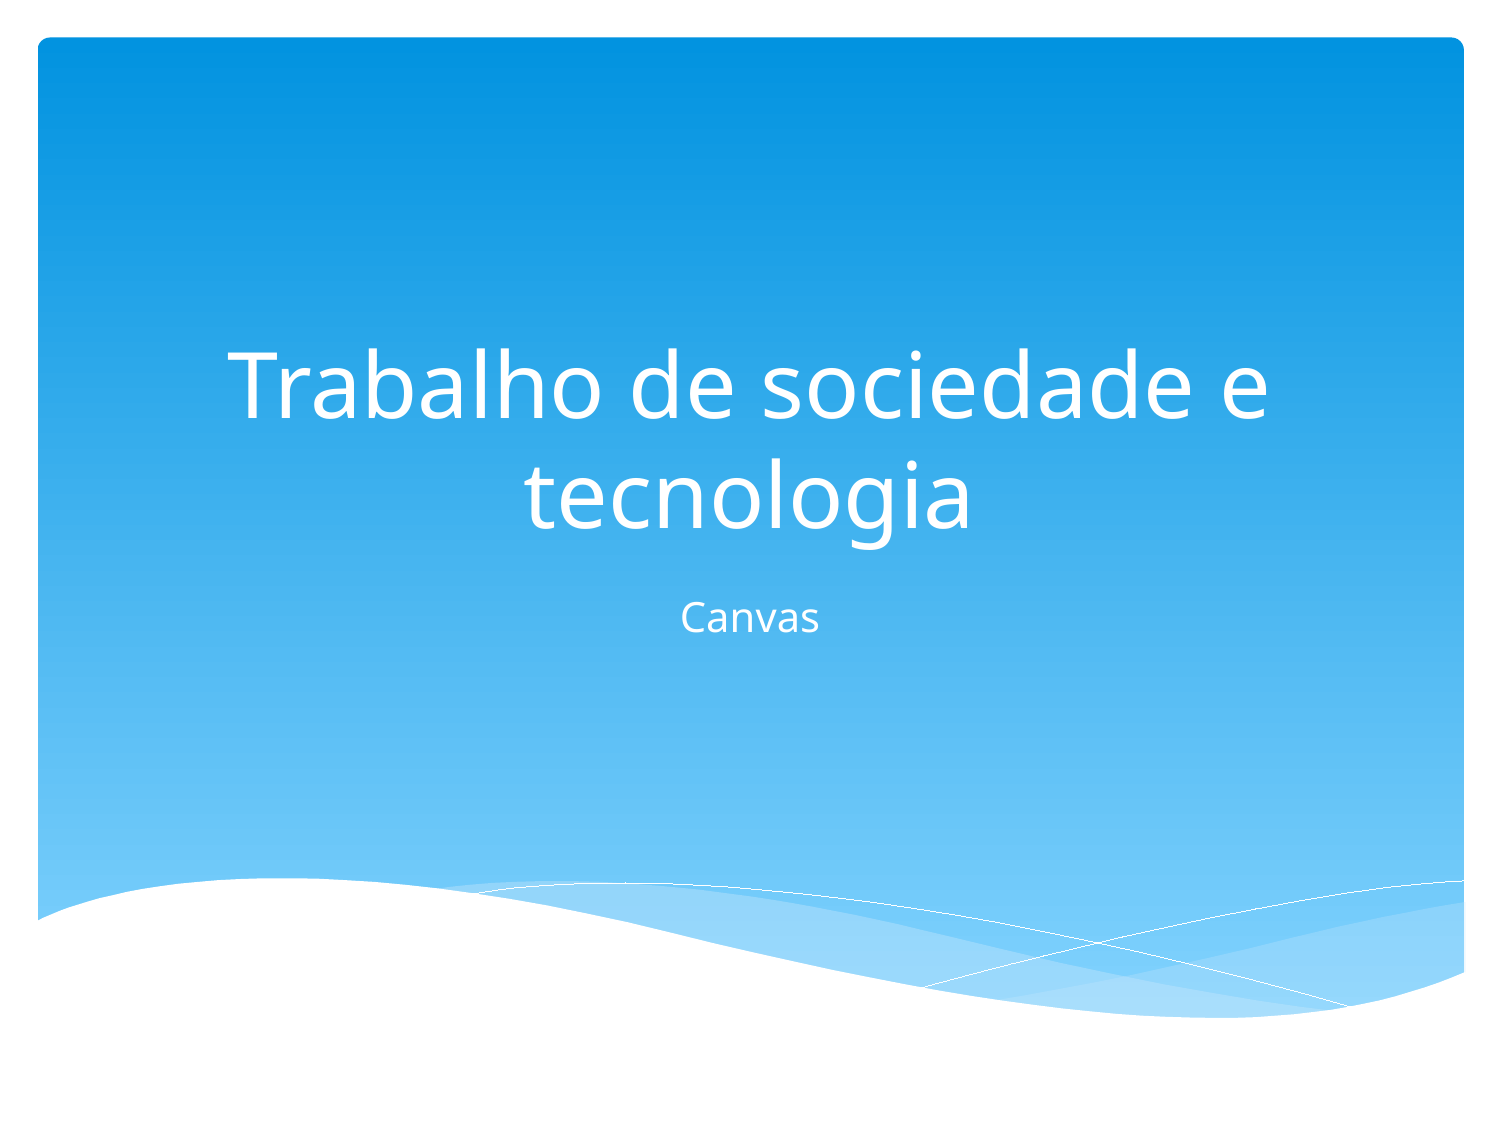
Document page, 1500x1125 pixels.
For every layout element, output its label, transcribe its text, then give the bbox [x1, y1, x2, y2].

title Trabalho de sociedade e tecnologia [112, 262, 1388, 555]
subtitle Canvas [225, 583, 1275, 825]
